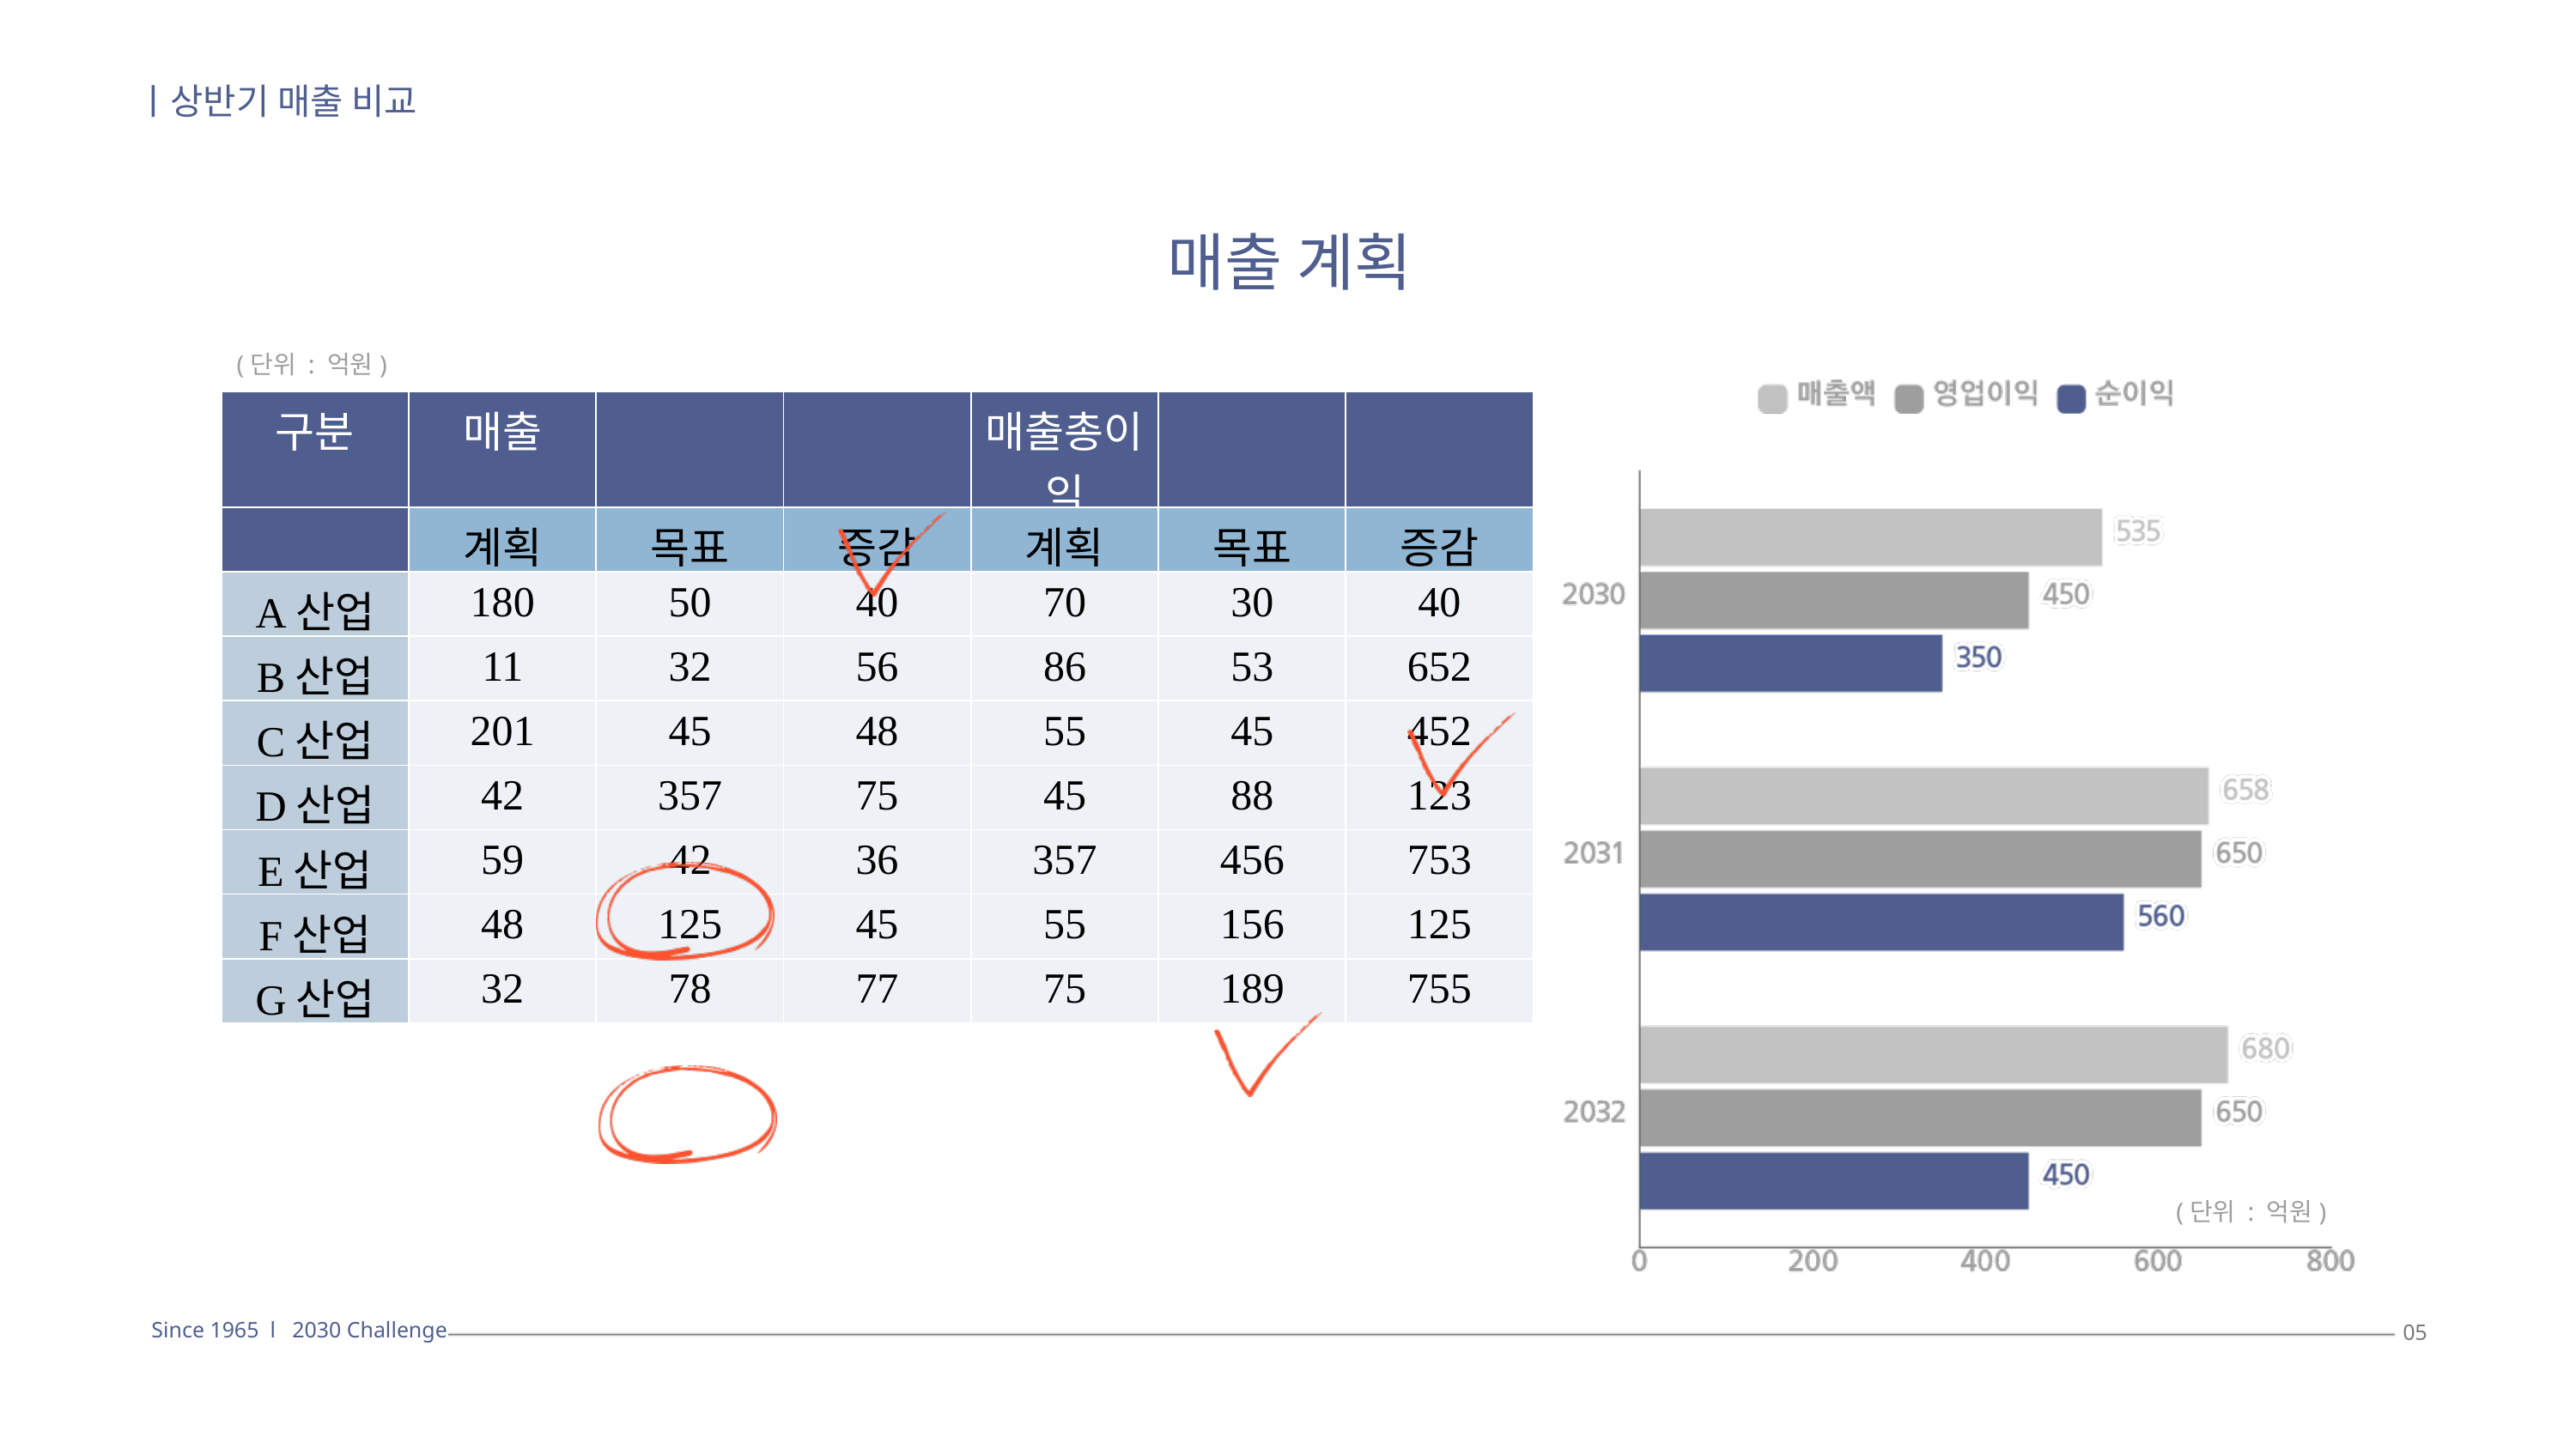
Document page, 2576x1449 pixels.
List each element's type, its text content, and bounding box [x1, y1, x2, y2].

table_cell A산업 [222, 573, 408, 635]
table_cell 55 [972, 701, 1157, 765]
table_cell C산업 [222, 701, 408, 765]
table_cell 계획 [972, 508, 1157, 571]
table_cell 목표 [1159, 508, 1345, 571]
table_cell 357 [972, 830, 1157, 894]
table_cell F산업 [222, 894, 408, 958]
table_cell 156 [1159, 894, 1345, 958]
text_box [838, 512, 946, 597]
picture [1547, 371, 2395, 1302]
table_header 매출 [410, 392, 595, 506]
table_cell 189 [1159, 960, 1345, 1022]
text_box 05 [2341, 1312, 2441, 1352]
text_box 매출 계획 [0, 215, 2576, 304]
table_cell 125 [778, 894, 783, 958]
table_header 구분 [222, 392, 408, 506]
table_cell B산업 [222, 637, 408, 700]
table_cell 45 [597, 701, 783, 765]
table_cell 125 [1346, 894, 1533, 958]
table_cell 36 [784, 830, 970, 894]
table_cell 88 [1159, 766, 1345, 829]
table_cell 201 [410, 701, 595, 765]
table_cell 77 [784, 960, 970, 1022]
table_cell 123 [1346, 766, 1533, 829]
table_cell 78 [597, 960, 783, 1022]
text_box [1214, 1012, 1322, 1097]
table_cell 53 [1159, 637, 1345, 700]
table_cell 180 [410, 573, 595, 635]
table_cell 75 [784, 766, 970, 829]
table_cell 48 [410, 894, 592, 958]
table_cell 목표 [597, 508, 783, 571]
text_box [1407, 712, 1516, 797]
table_cell 357 [597, 766, 783, 829]
table_cell 40 [1346, 573, 1533, 635]
table_header [1346, 392, 1533, 506]
table_cell 56 [784, 637, 970, 700]
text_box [448, 1331, 2395, 1339]
table_cell 42 [597, 830, 783, 894]
table_cell 652 [1346, 637, 1533, 700]
text_box ㅣ상반기 매출 비교 [125, 72, 1705, 129]
table_cell D산업 [222, 766, 408, 829]
table_cell 증감 [1346, 508, 1533, 571]
table_cell 45 [1159, 701, 1345, 765]
table_cell 70 [972, 573, 1157, 635]
table_header [784, 392, 970, 506]
table_cell E산업 [222, 830, 408, 894]
table_cell 48 [784, 701, 970, 765]
table_cell 75 [972, 960, 1157, 1022]
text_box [596, 862, 775, 961]
table_cell 86 [972, 637, 1157, 700]
table_cell 456 [1159, 830, 1345, 894]
table_header [597, 392, 783, 506]
table_cell G산업 [222, 960, 408, 1022]
text_box (단위 : 억원) [223, 343, 457, 385]
text_box Since 1965 l 2030 Challenge [138, 1310, 636, 1349]
table_cell 30 [1159, 573, 1345, 635]
table_cell [222, 508, 408, 571]
table_cell 753 [1346, 830, 1533, 894]
table_cell 40 [784, 573, 970, 635]
table_cell 755 [1346, 960, 1533, 1022]
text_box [598, 1065, 777, 1165]
table_cell 45 [784, 894, 970, 958]
table_cell 45 [972, 766, 1157, 829]
table_header [1159, 392, 1345, 506]
table_cell 50 [597, 573, 783, 635]
table_cell 55 [972, 894, 1157, 958]
table_cell 증감 [784, 508, 970, 571]
table_cell 42 [410, 766, 595, 829]
table_cell 11 [410, 637, 595, 700]
table_cell 32 [410, 960, 595, 1022]
table_cell 452 [1346, 701, 1533, 765]
table_cell 32 [597, 637, 783, 700]
table_cell 계획 [410, 508, 595, 571]
table_cell 59 [410, 830, 595, 894]
table_header 매출총이익 [972, 392, 1157, 506]
